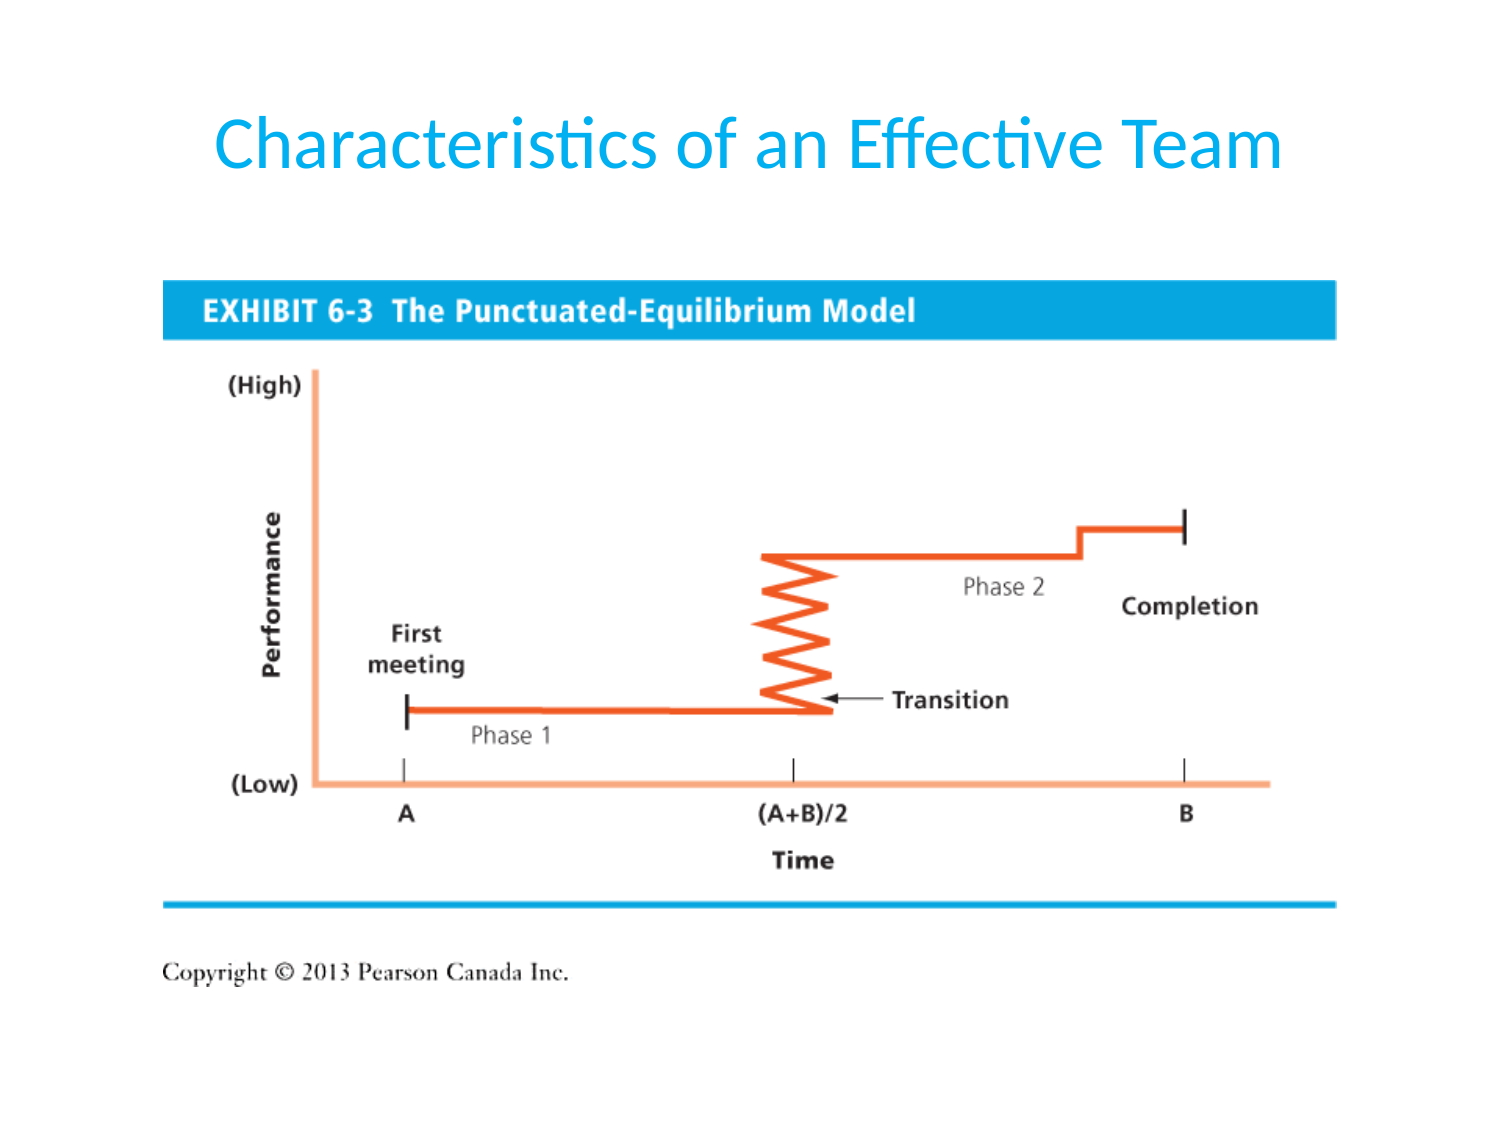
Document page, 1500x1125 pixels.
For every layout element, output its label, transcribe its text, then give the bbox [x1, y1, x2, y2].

title Characteristics of an Effective Team [75, 45, 1425, 233]
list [162, 280, 1337, 988]
